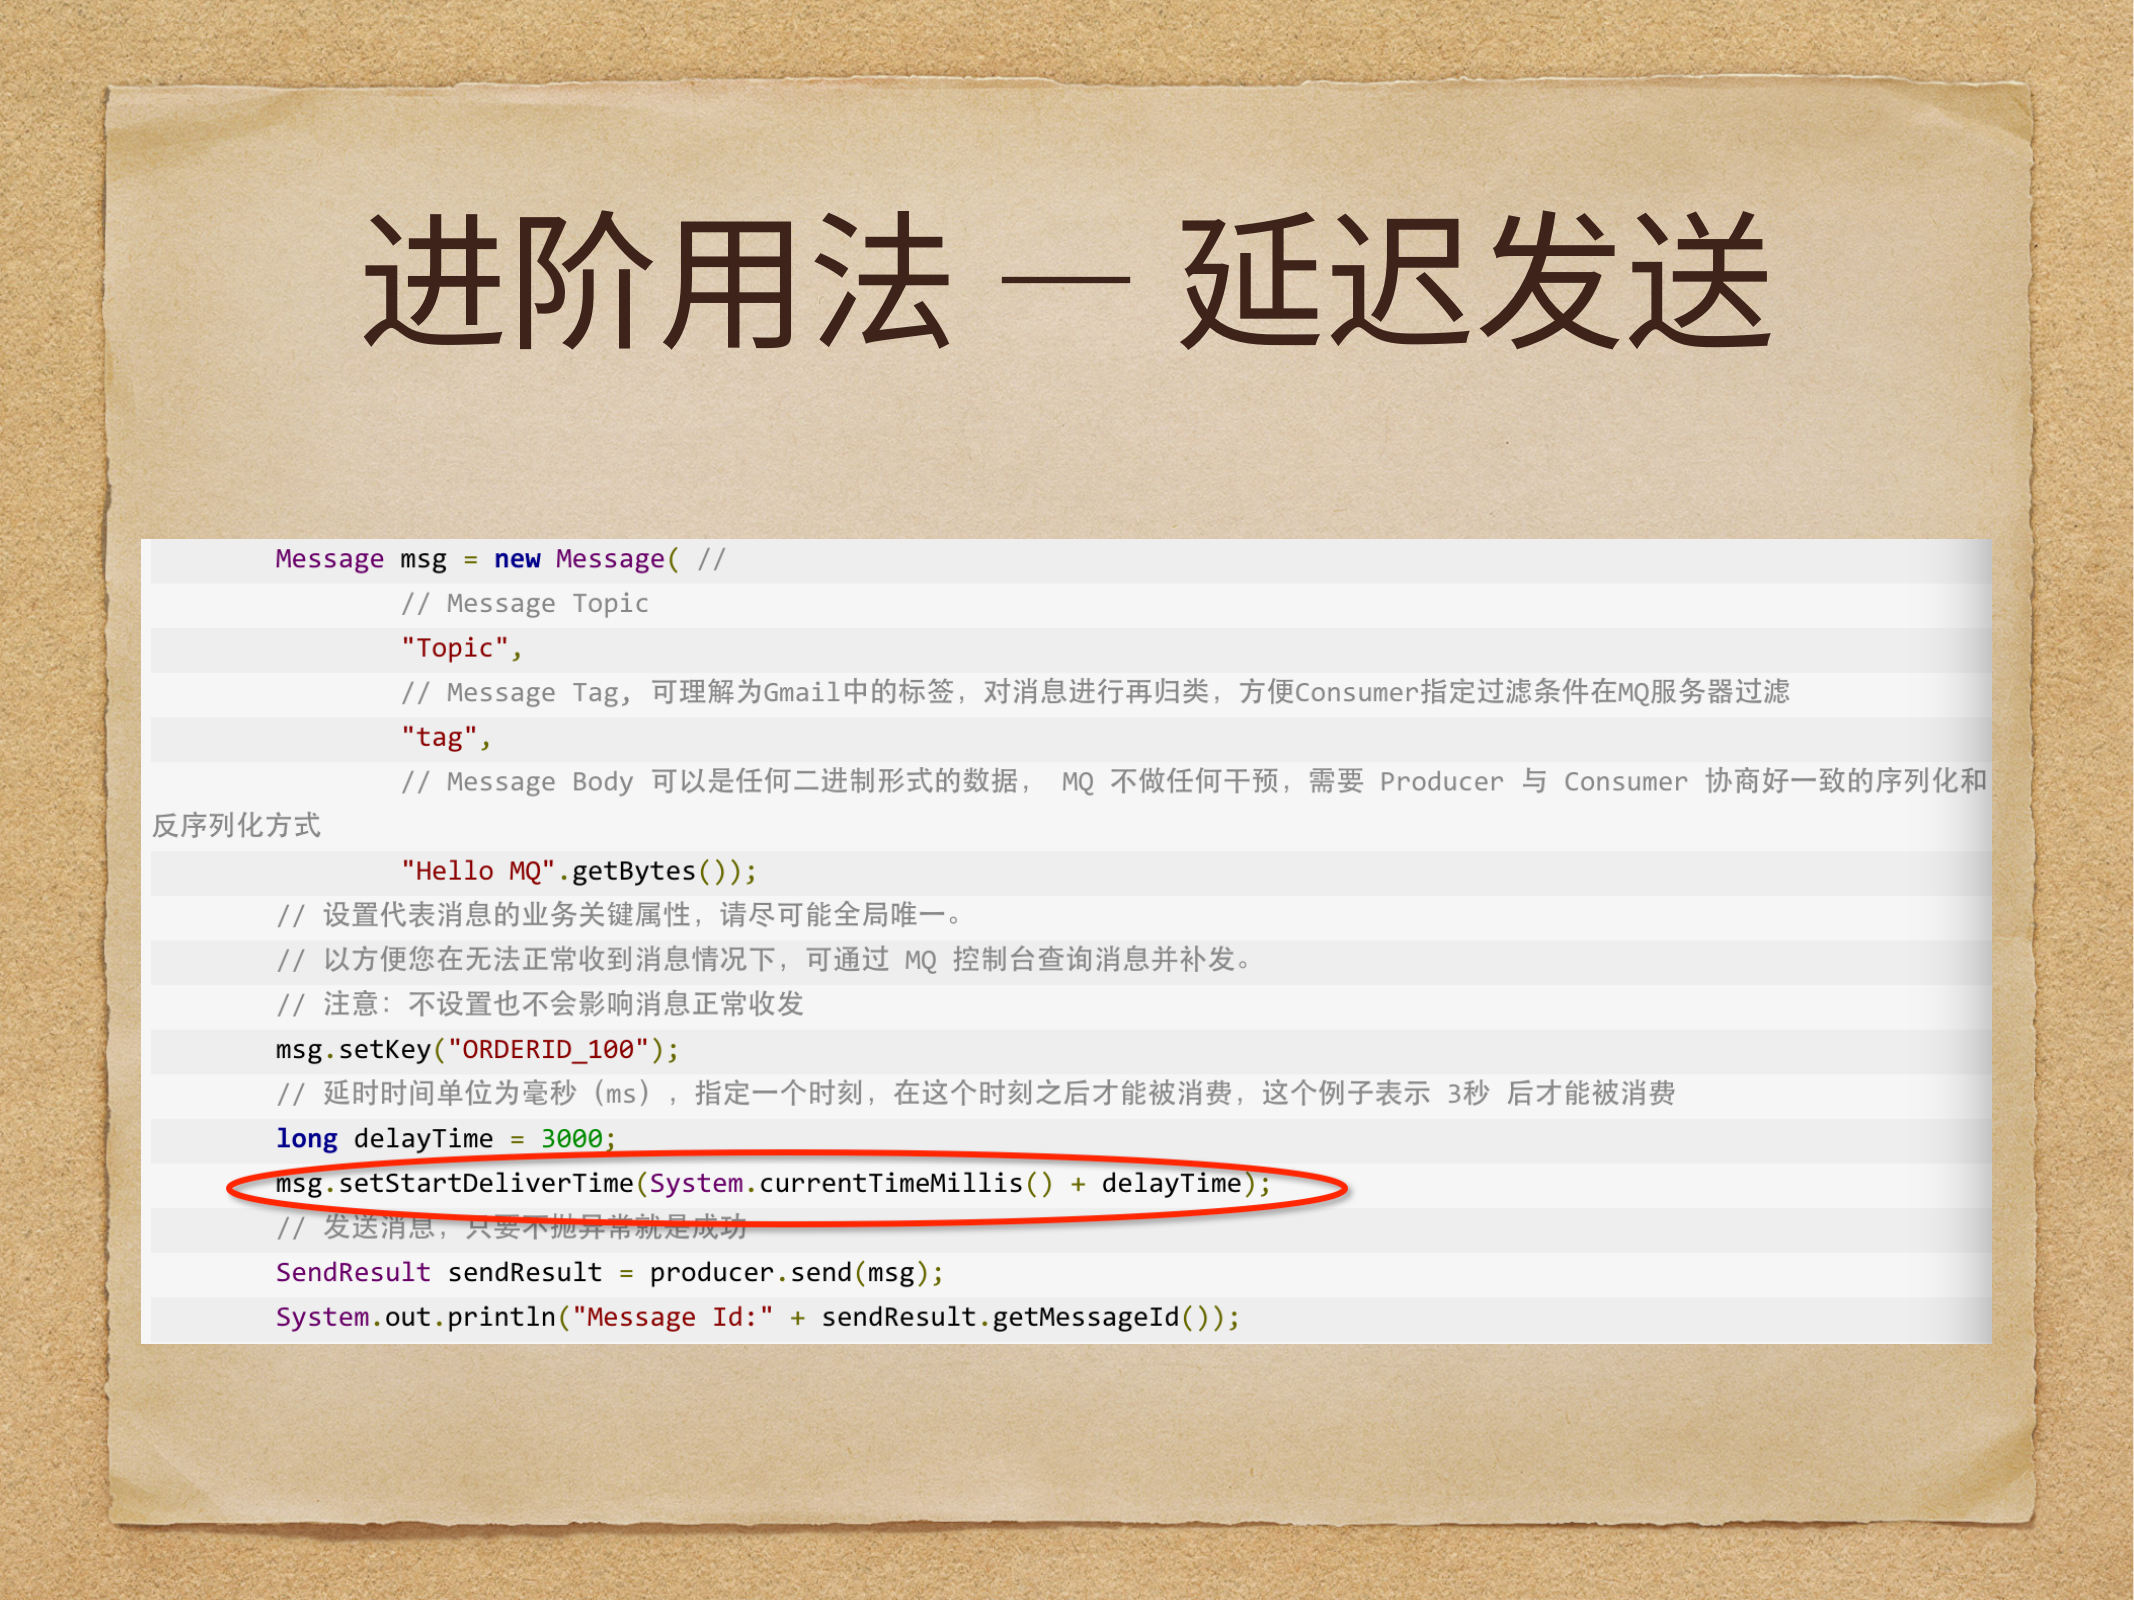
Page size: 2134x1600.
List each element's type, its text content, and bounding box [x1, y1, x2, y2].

picture [0, 0, 2134, 1600]
title 进阶用法 — 延迟发送 [207, 103, 1926, 451]
